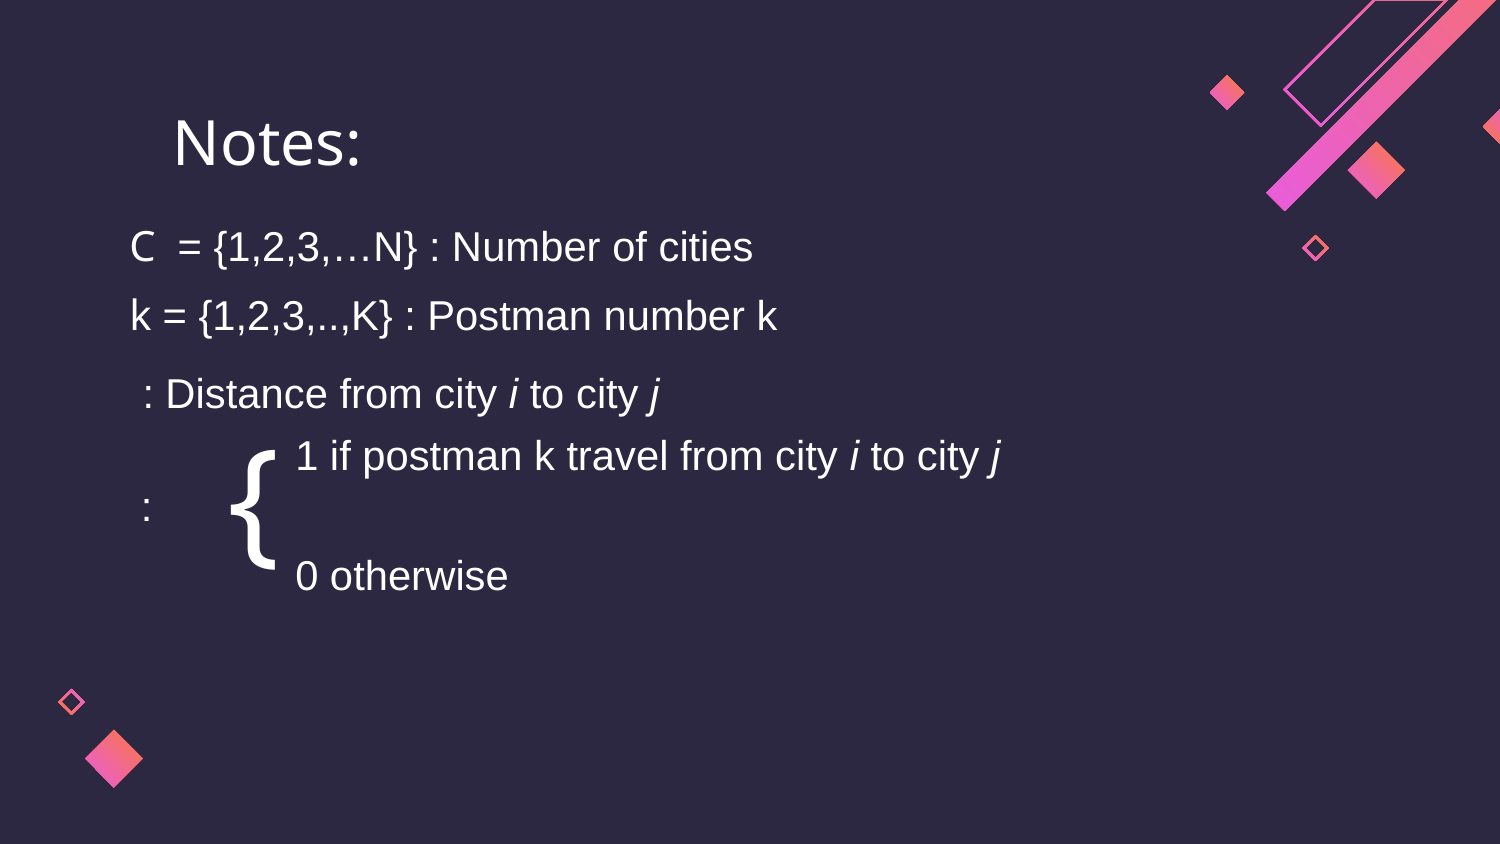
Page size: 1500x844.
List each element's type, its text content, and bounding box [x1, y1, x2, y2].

text_box k = {1,2,3,..,K} : Postman number k [114, 281, 1084, 347]
text_box C = {1,2,3,…N} : Number of cities [114, 212, 970, 278]
text_box { [213, 404, 323, 584]
title Notes: [98, 88, 438, 182]
text_box 1 if postman k travel from city i to city j 0 otherwise [280, 421, 1040, 677]
